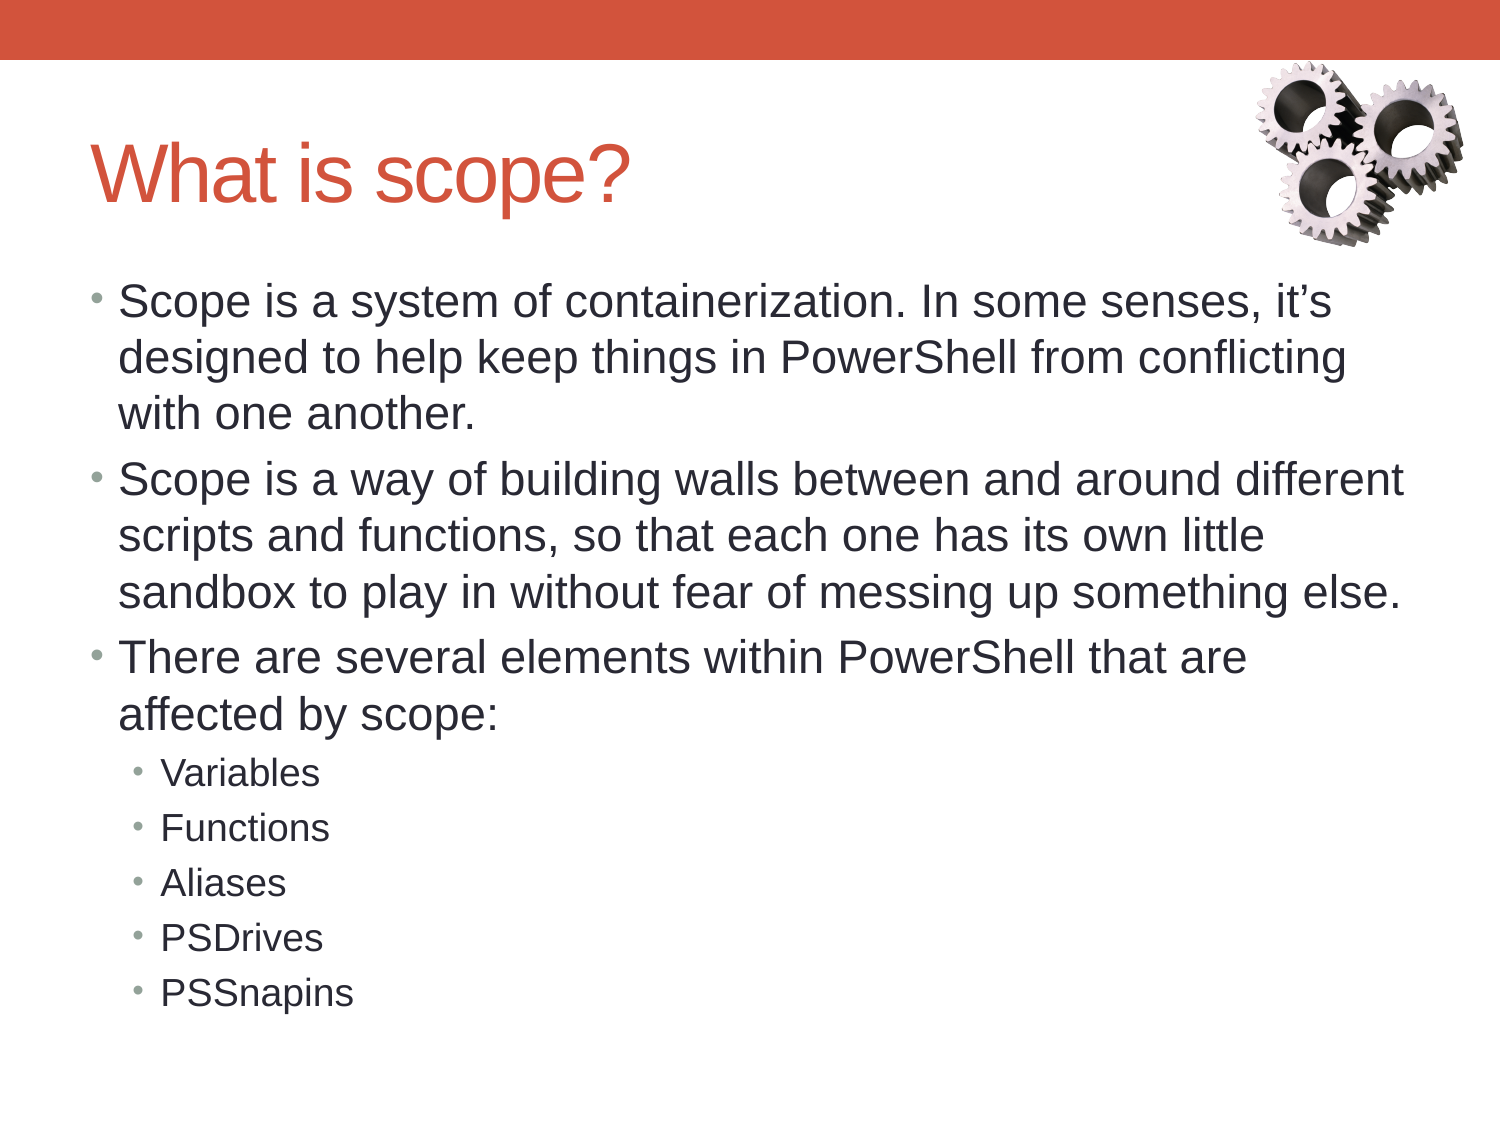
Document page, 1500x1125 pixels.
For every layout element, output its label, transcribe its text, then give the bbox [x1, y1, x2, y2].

picture [1252, 58, 1467, 251]
title What is scope? [75, 87, 1249, 250]
list Scope is a system of containerization. In some senses, it’s designed to help keep things in PowerShell from conflicting with one another. Scope is a way of building walls between and around different scripts and functions, so that each one has its own little sandbox to play in without fear of messing up something else. There are several elements within PowerShell that are affected by scope: Variables Functions Aliases PSDrives PSSnapins [75, 262, 1425, 1063]
